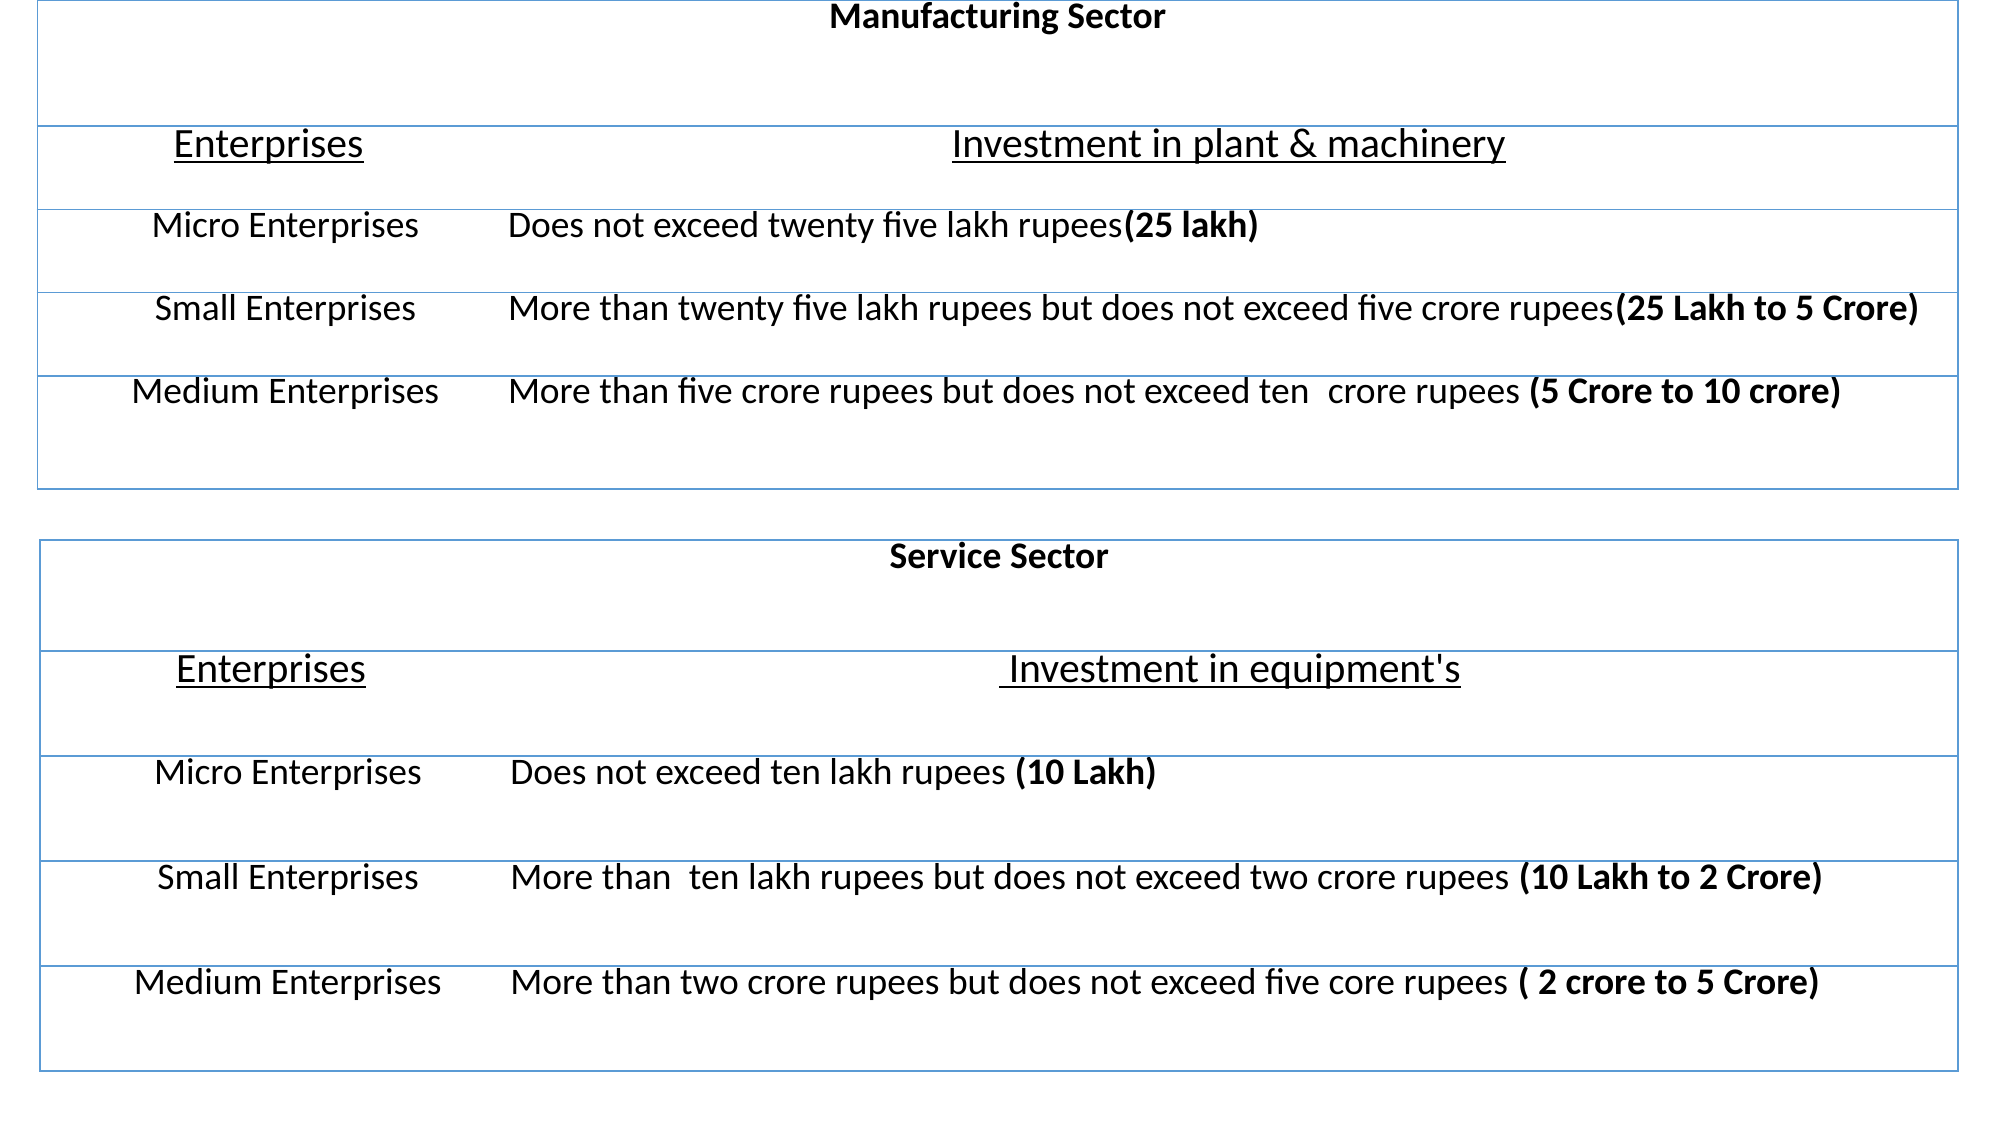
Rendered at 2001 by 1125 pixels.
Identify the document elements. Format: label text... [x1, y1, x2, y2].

table_cell Does not exceed twenty five lakh rupees(25 lakh) [500, 210, 1957, 292]
table_cell More than five crore rupees but does not exceed ten crore rupees (5 Crore to 10 crore) [500, 377, 1957, 488]
table_cell Medium Enterprises [38, 377, 500, 488]
table_cell Does not exceed ten lakh rupees (10 Lakh) [502, 757, 1957, 860]
table_header Manufacturing Sector [38, 1, 1957, 125]
table_cell Medium Enterprises [41, 967, 502, 1070]
table_cell Micro Enterprises [38, 210, 500, 292]
table_cell Small Enterprises [41, 862, 502, 965]
table_cell More than two crore rupees but does not exceed five core rupees ( 2 crore to 5 Crore) [502, 967, 1957, 1070]
table_cell Small Enterprises [38, 293, 500, 375]
table_header Service Sector [41, 541, 1957, 650]
table_cell More than twenty five lakh rupees but does not exceed five crore rupees(25 Lakh to 5 Crore) [500, 293, 1957, 375]
table_cell Investment in equipment's [502, 652, 1957, 755]
table_cell More than ten lakh rupees but does not exceed two crore rupees (10 Lakh to 2 Crore) [502, 862, 1957, 965]
table_cell Enterprises [41, 652, 502, 755]
table_cell Investment in plant & machinery [500, 127, 1957, 209]
table_cell Enterprises [38, 127, 500, 209]
table_cell Micro Enterprises [41, 757, 502, 860]
